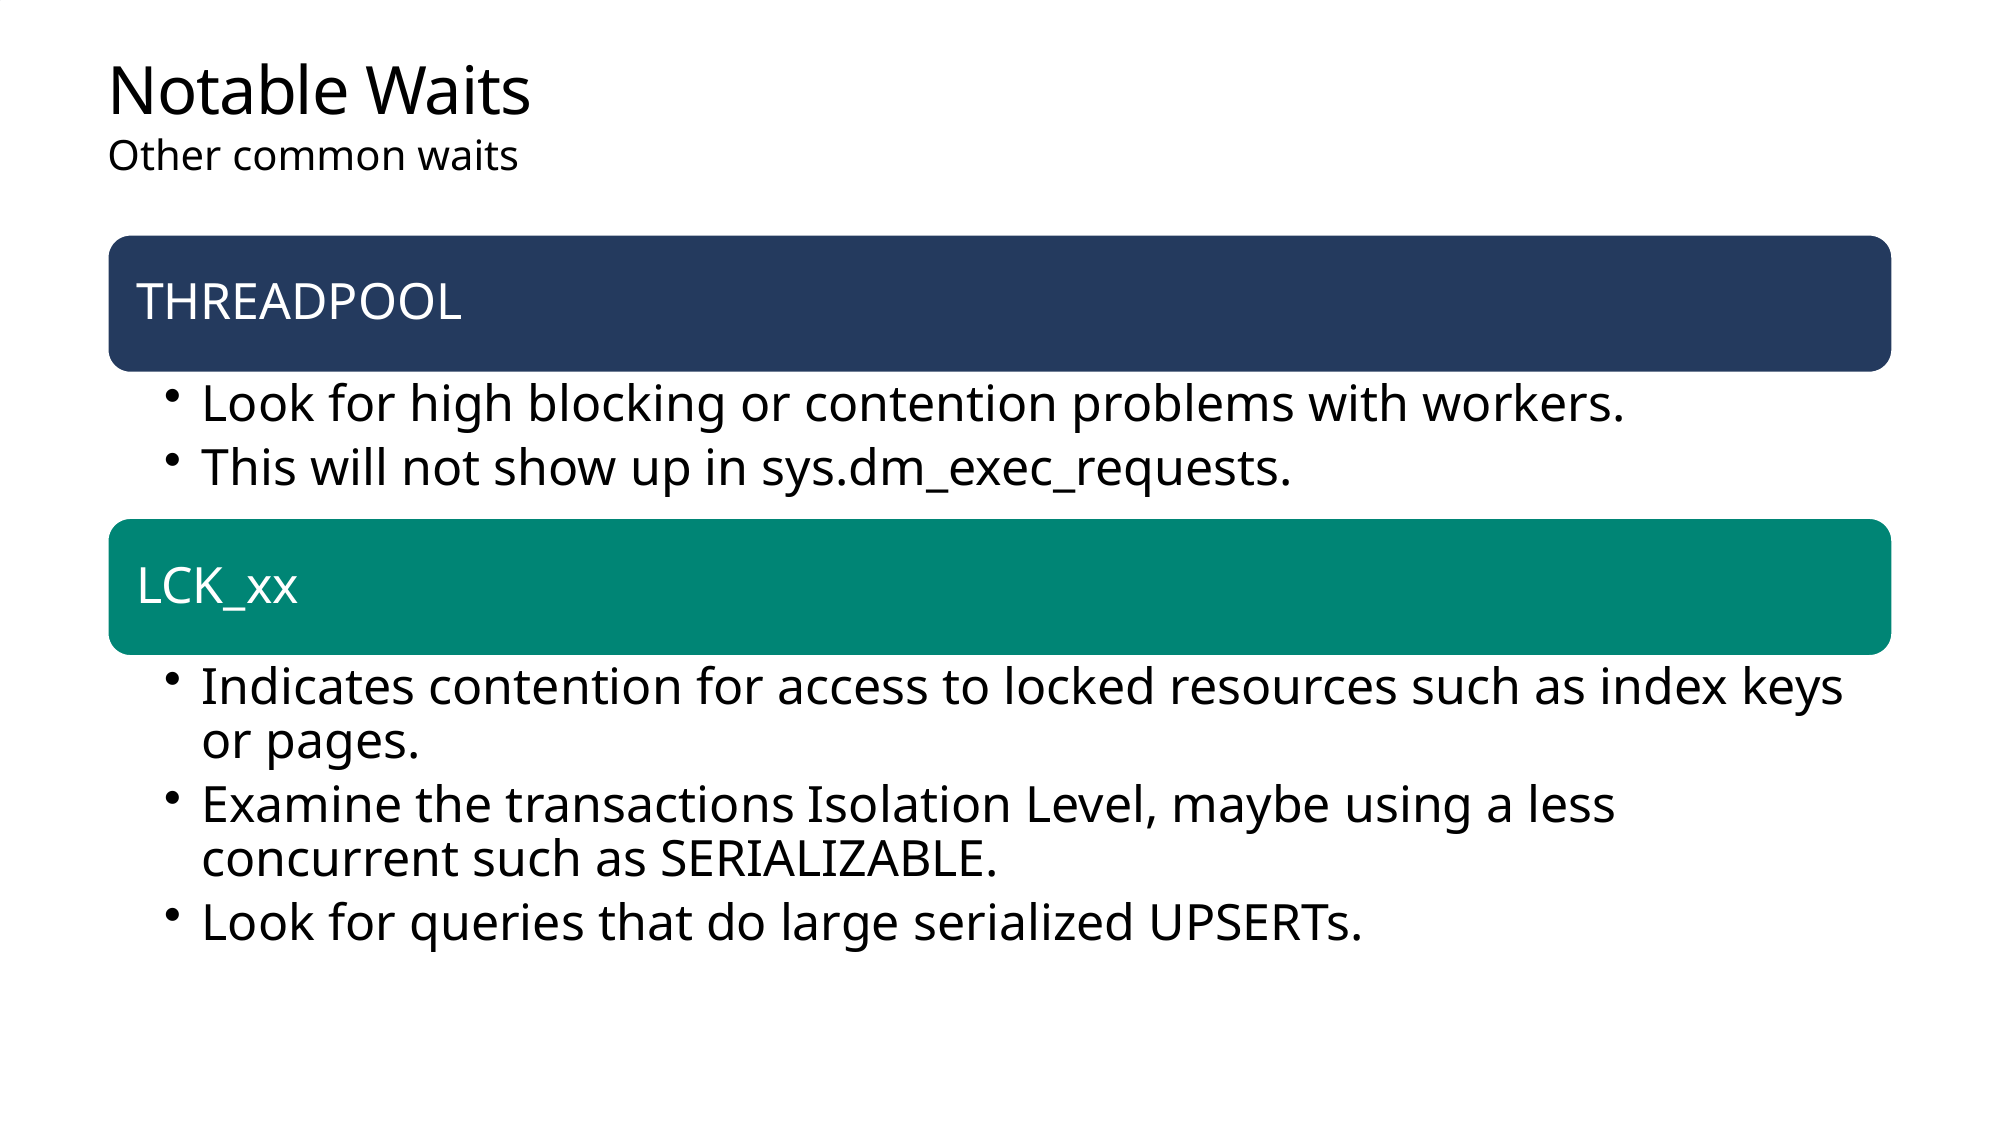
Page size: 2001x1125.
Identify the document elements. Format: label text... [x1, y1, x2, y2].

subtitle Other common waits [107, 128, 1893, 205]
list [107, 230, 1893, 996]
title Notable Waits [107, 52, 1893, 128]
